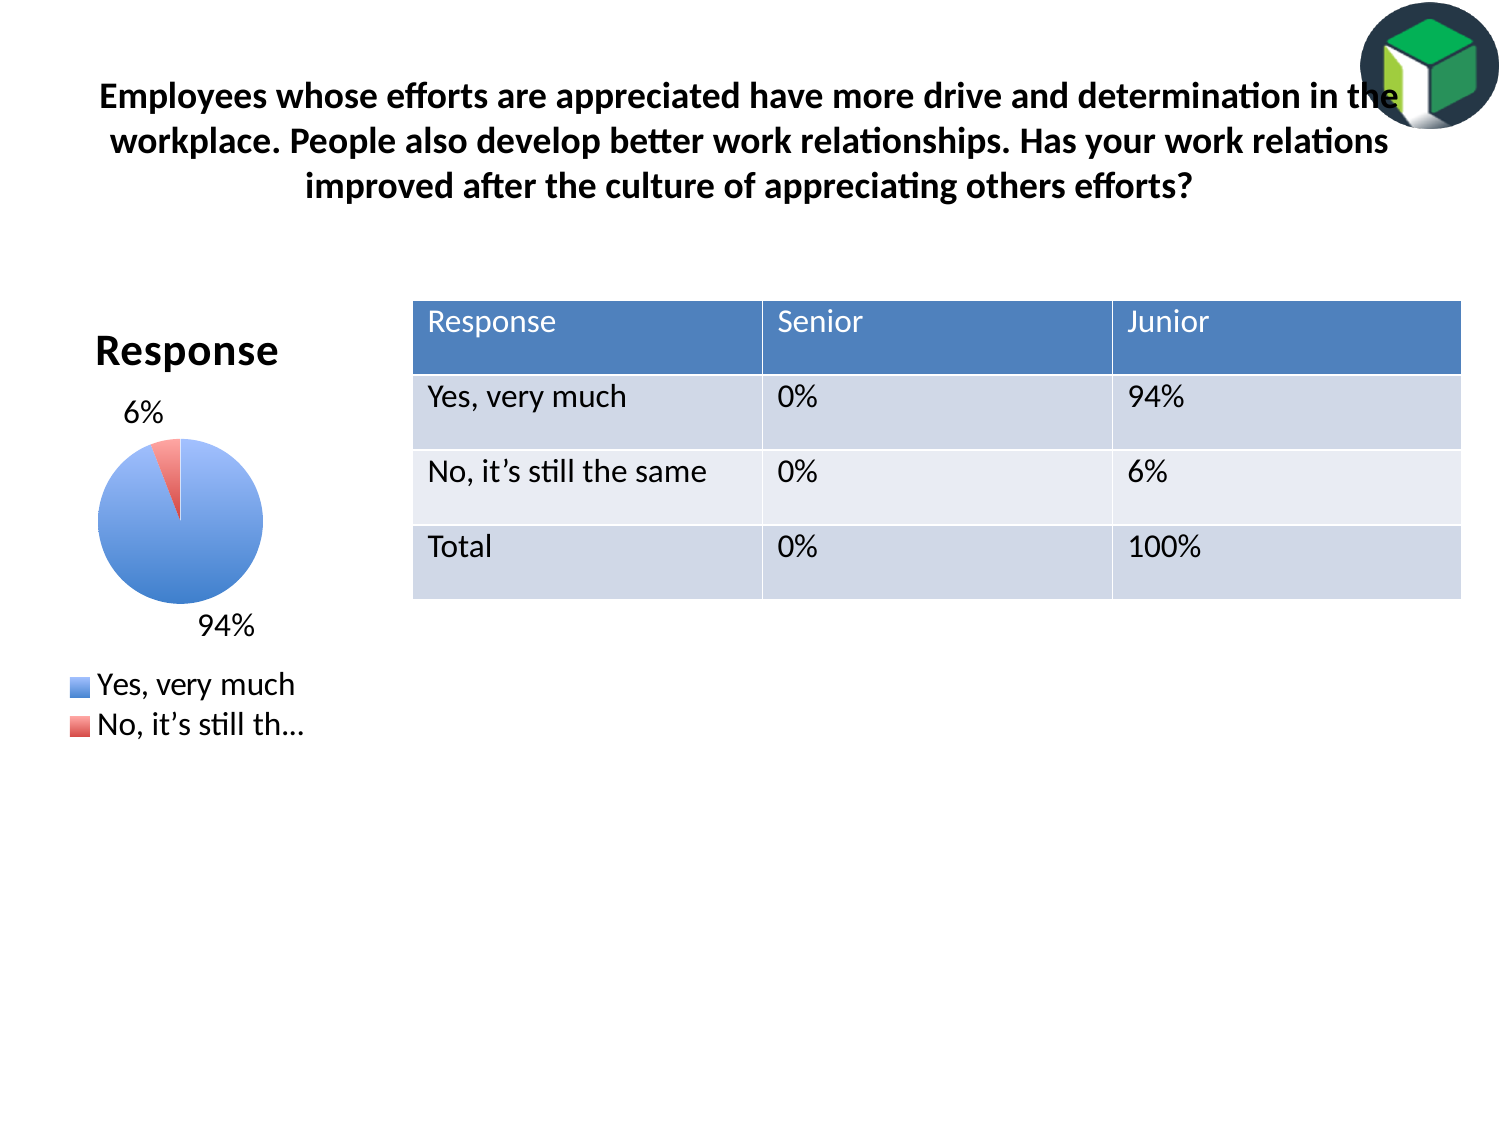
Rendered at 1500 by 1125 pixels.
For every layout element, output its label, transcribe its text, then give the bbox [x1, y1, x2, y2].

table_cell 0% [763, 526, 1112, 599]
table_cell 0% [763, 451, 1112, 524]
table_cell 94% [1113, 376, 1461, 449]
table_cell 6% [1113, 451, 1461, 524]
table_cell No, it’s still the same [416, 451, 762, 524]
picture [1360, 2, 1499, 130]
table_cell Total [416, 526, 762, 599]
chart [0, 299, 413, 751]
table_header Senior [763, 301, 1112, 374]
table_cell 0% [763, 376, 1112, 449]
table_cell Yes, very much [416, 376, 762, 449]
table_header Junior [1113, 301, 1461, 374]
table_header Response [414, 301, 762, 374]
table_cell 100% [1113, 526, 1461, 599]
title Employees whose efforts are appreciated have more drive and determination in the workplace. People also develop better work relationships. Has your work relations improved after the culture of appreciating others efforts? [75, 45, 1425, 233]
